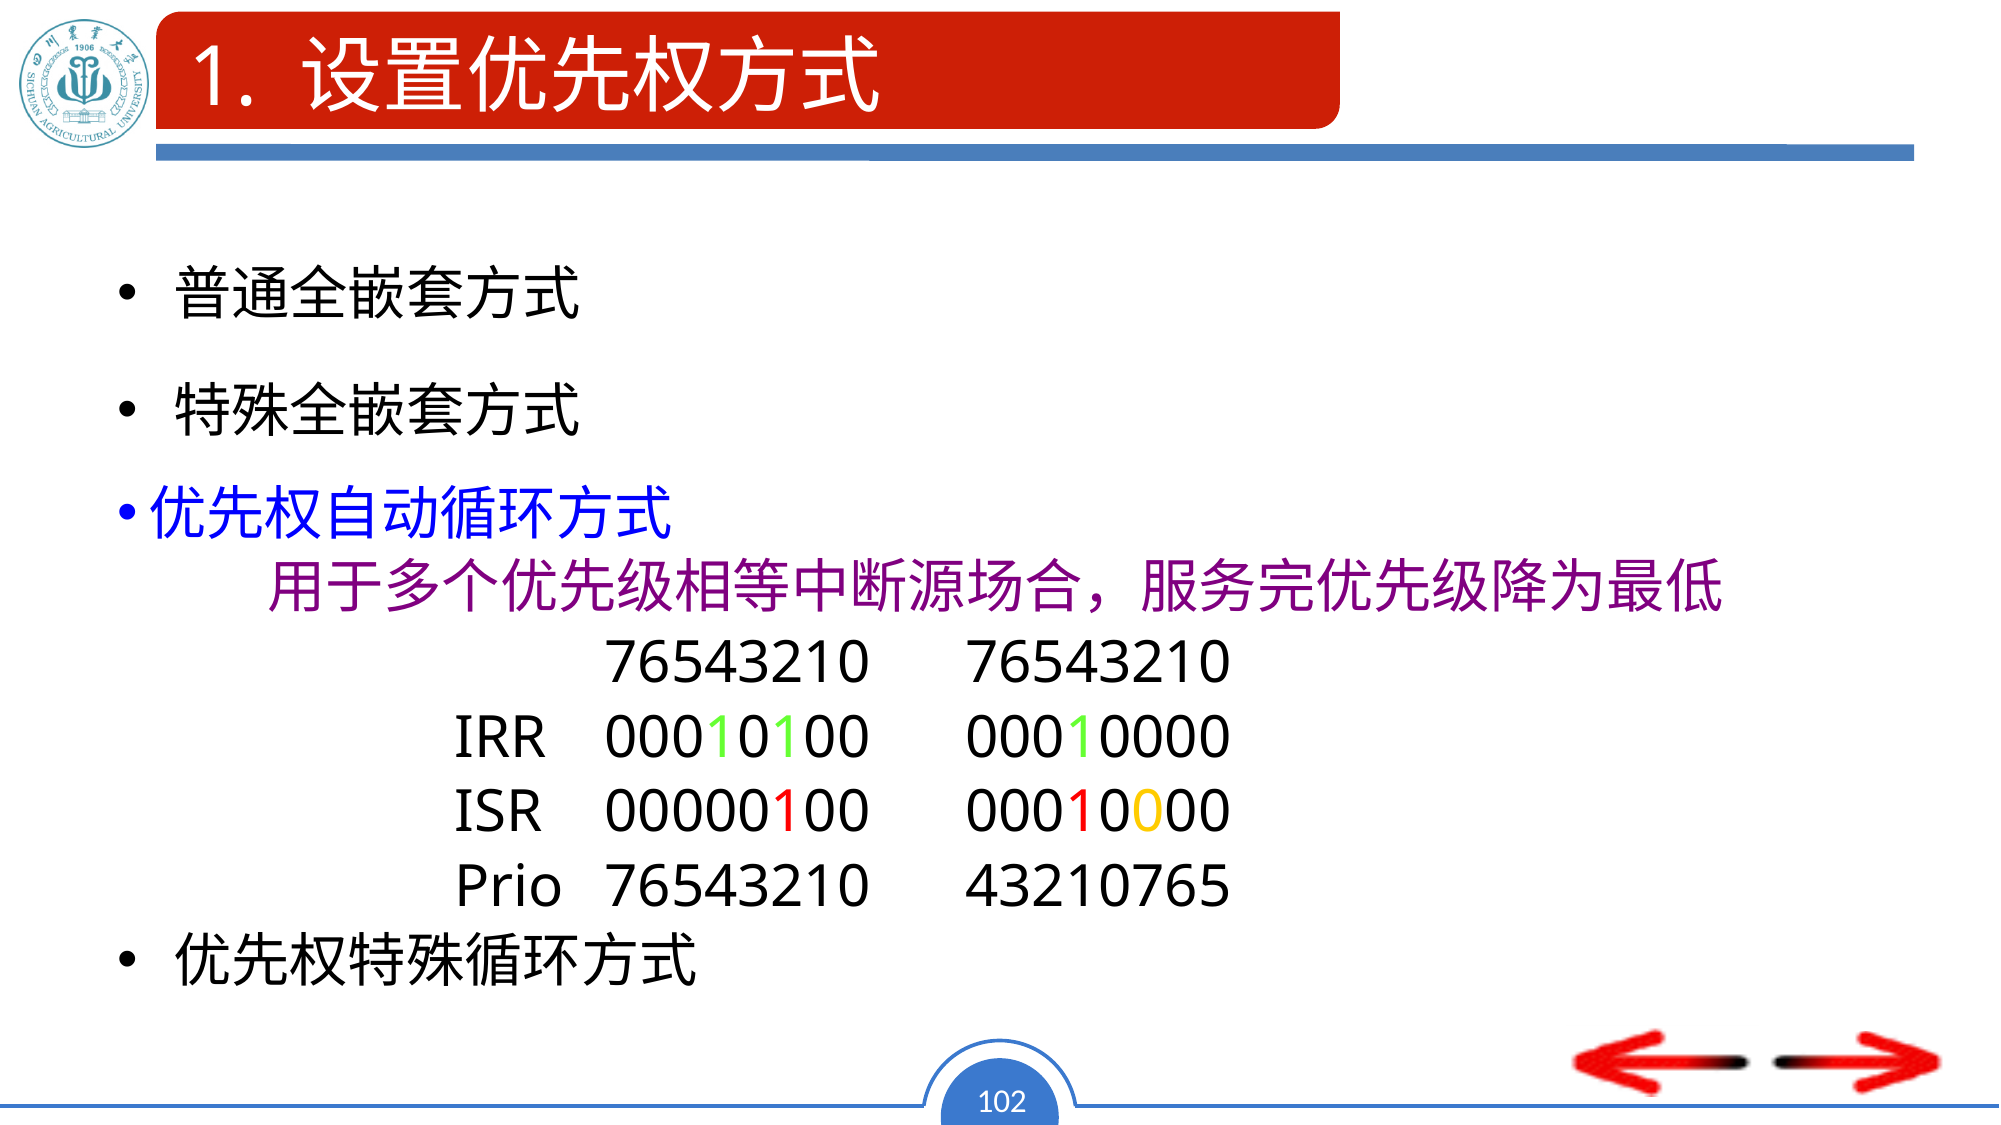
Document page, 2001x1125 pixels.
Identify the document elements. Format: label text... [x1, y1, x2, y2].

picture [1566, 1024, 1759, 1098]
title 1. 设置优先权方式 [173, 14, 1879, 153]
picture [1766, 1031, 1951, 1101]
list 普通全嵌套方式 特殊全嵌套方式 优先权自动循环方式 用于多个优先级相等中断源场合，服务完优先级降为最低 76543210 76543210 IRR 00010100 00010000 ISR 00000100 00010000 Prio 76543210 43210765 优先权特殊循环方式 [102, 214, 1892, 1025]
